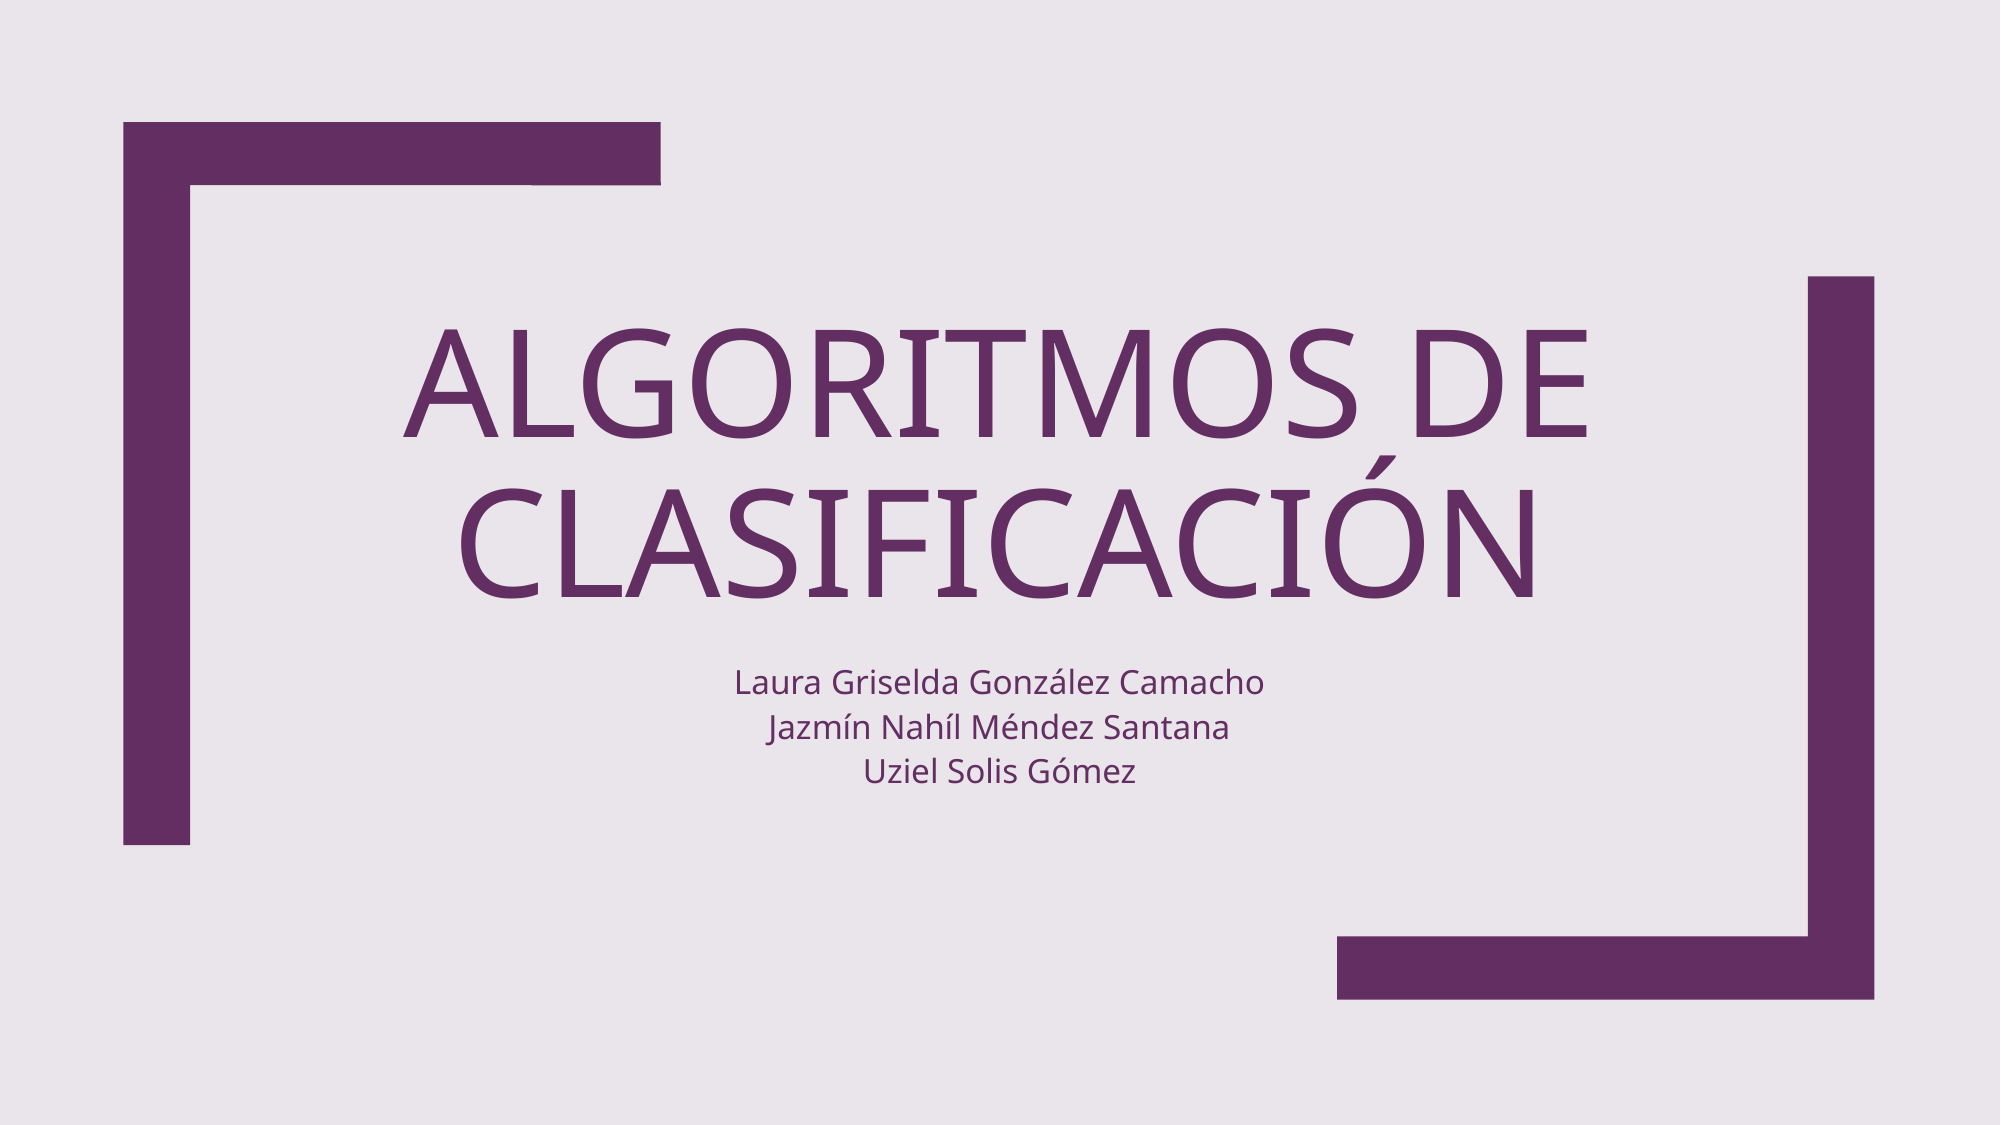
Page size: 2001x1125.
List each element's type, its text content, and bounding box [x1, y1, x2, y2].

subtitle Laura Griselda González Camacho Jazmín Nahíl Méndez Santana Uziel Solis Gómez [439, 649, 1561, 828]
title Algoritmos de clasificación [314, 293, 1686, 638]
